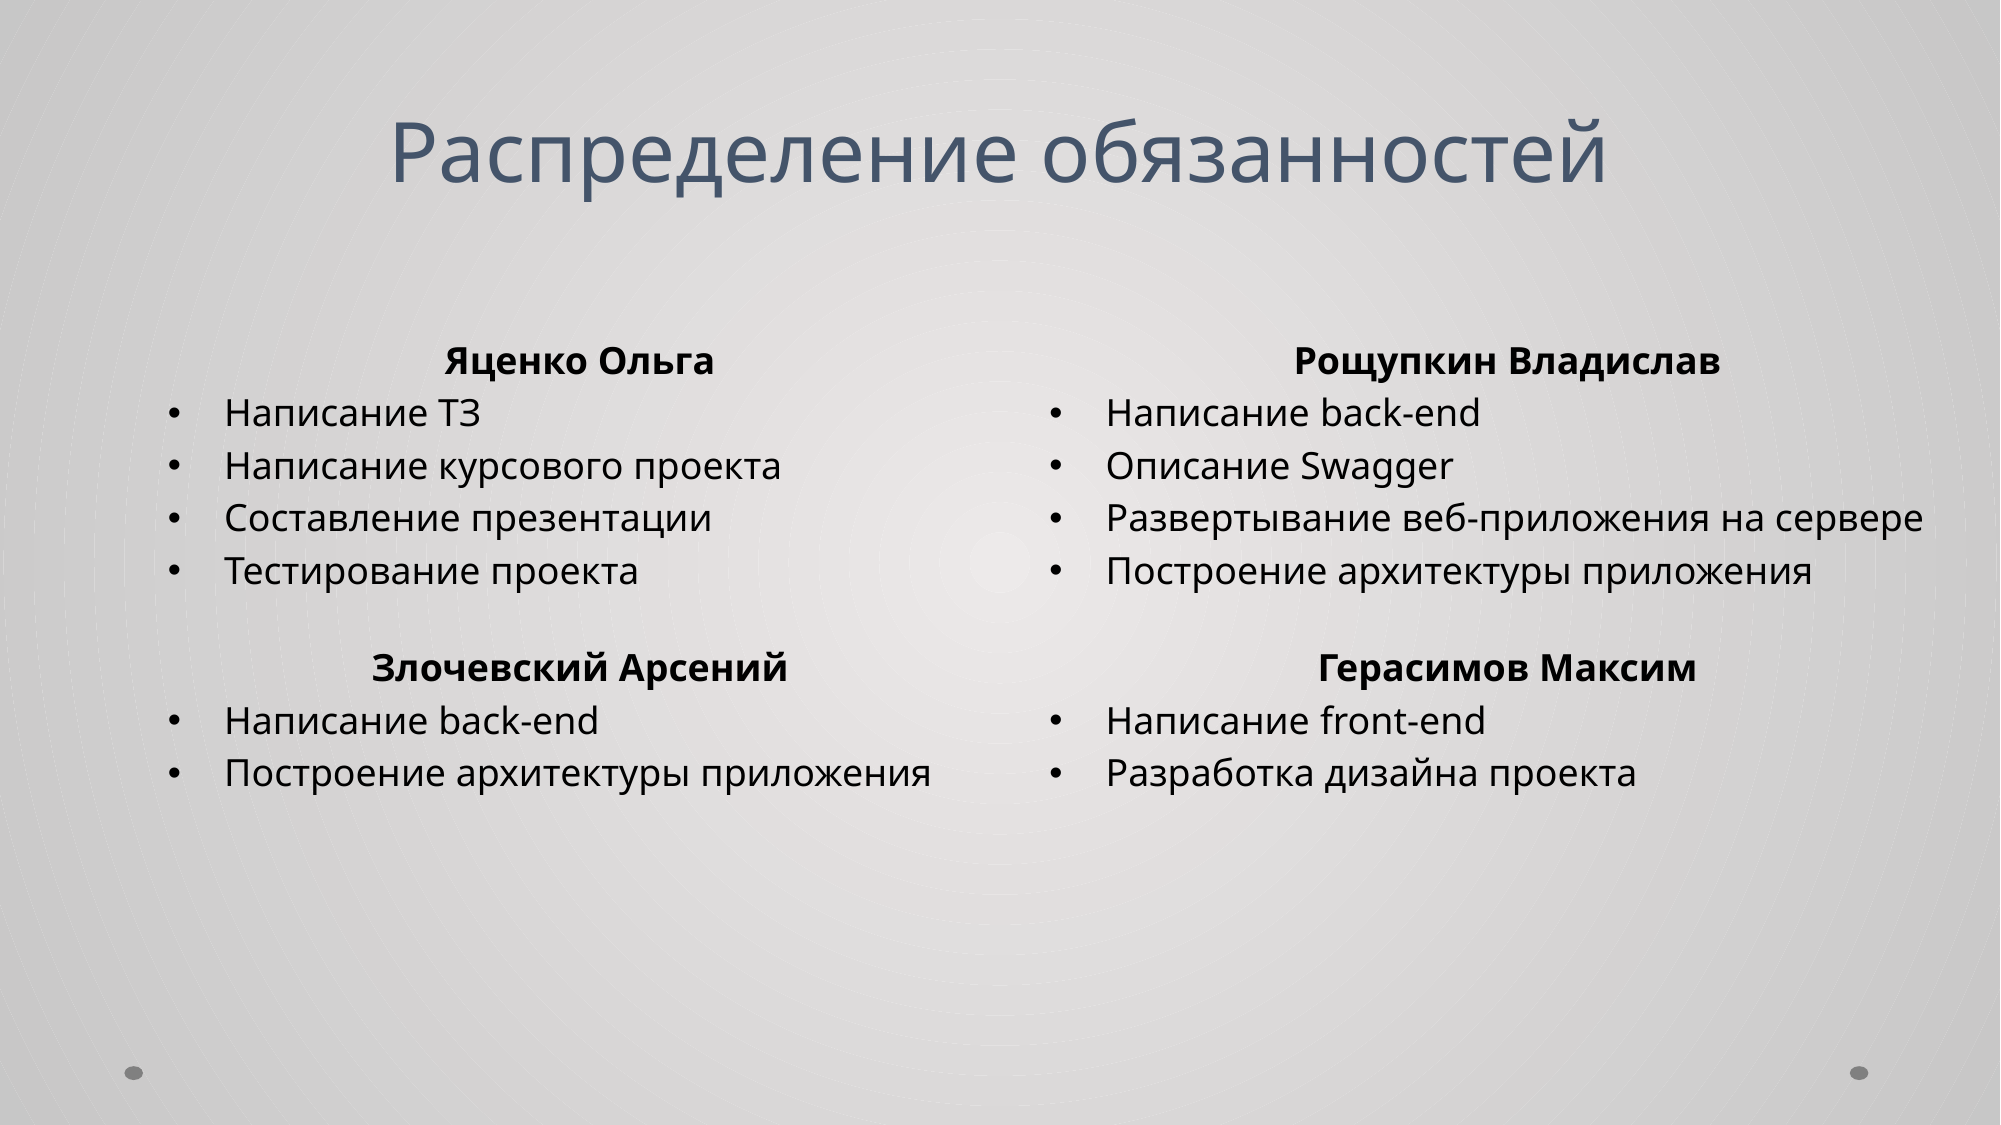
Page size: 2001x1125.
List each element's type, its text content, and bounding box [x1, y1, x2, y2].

list Яценко Ольга Написание ТЗ Написание курсового проекта Составление презентации Тестирование проекта Злочевский Арсений Написание back-end Построение архитектуры приложения [152, 284, 1008, 1022]
title Распределение обязанностей [99, 0, 1900, 207]
list Рощупкин Владислав Написание back-end Описание Swagger Развертывание веб-приложения на сервере Построение архитектуры приложения Герасимов Максим Написание front-end Разработка дизайна проекта [1034, 284, 1982, 1042]
